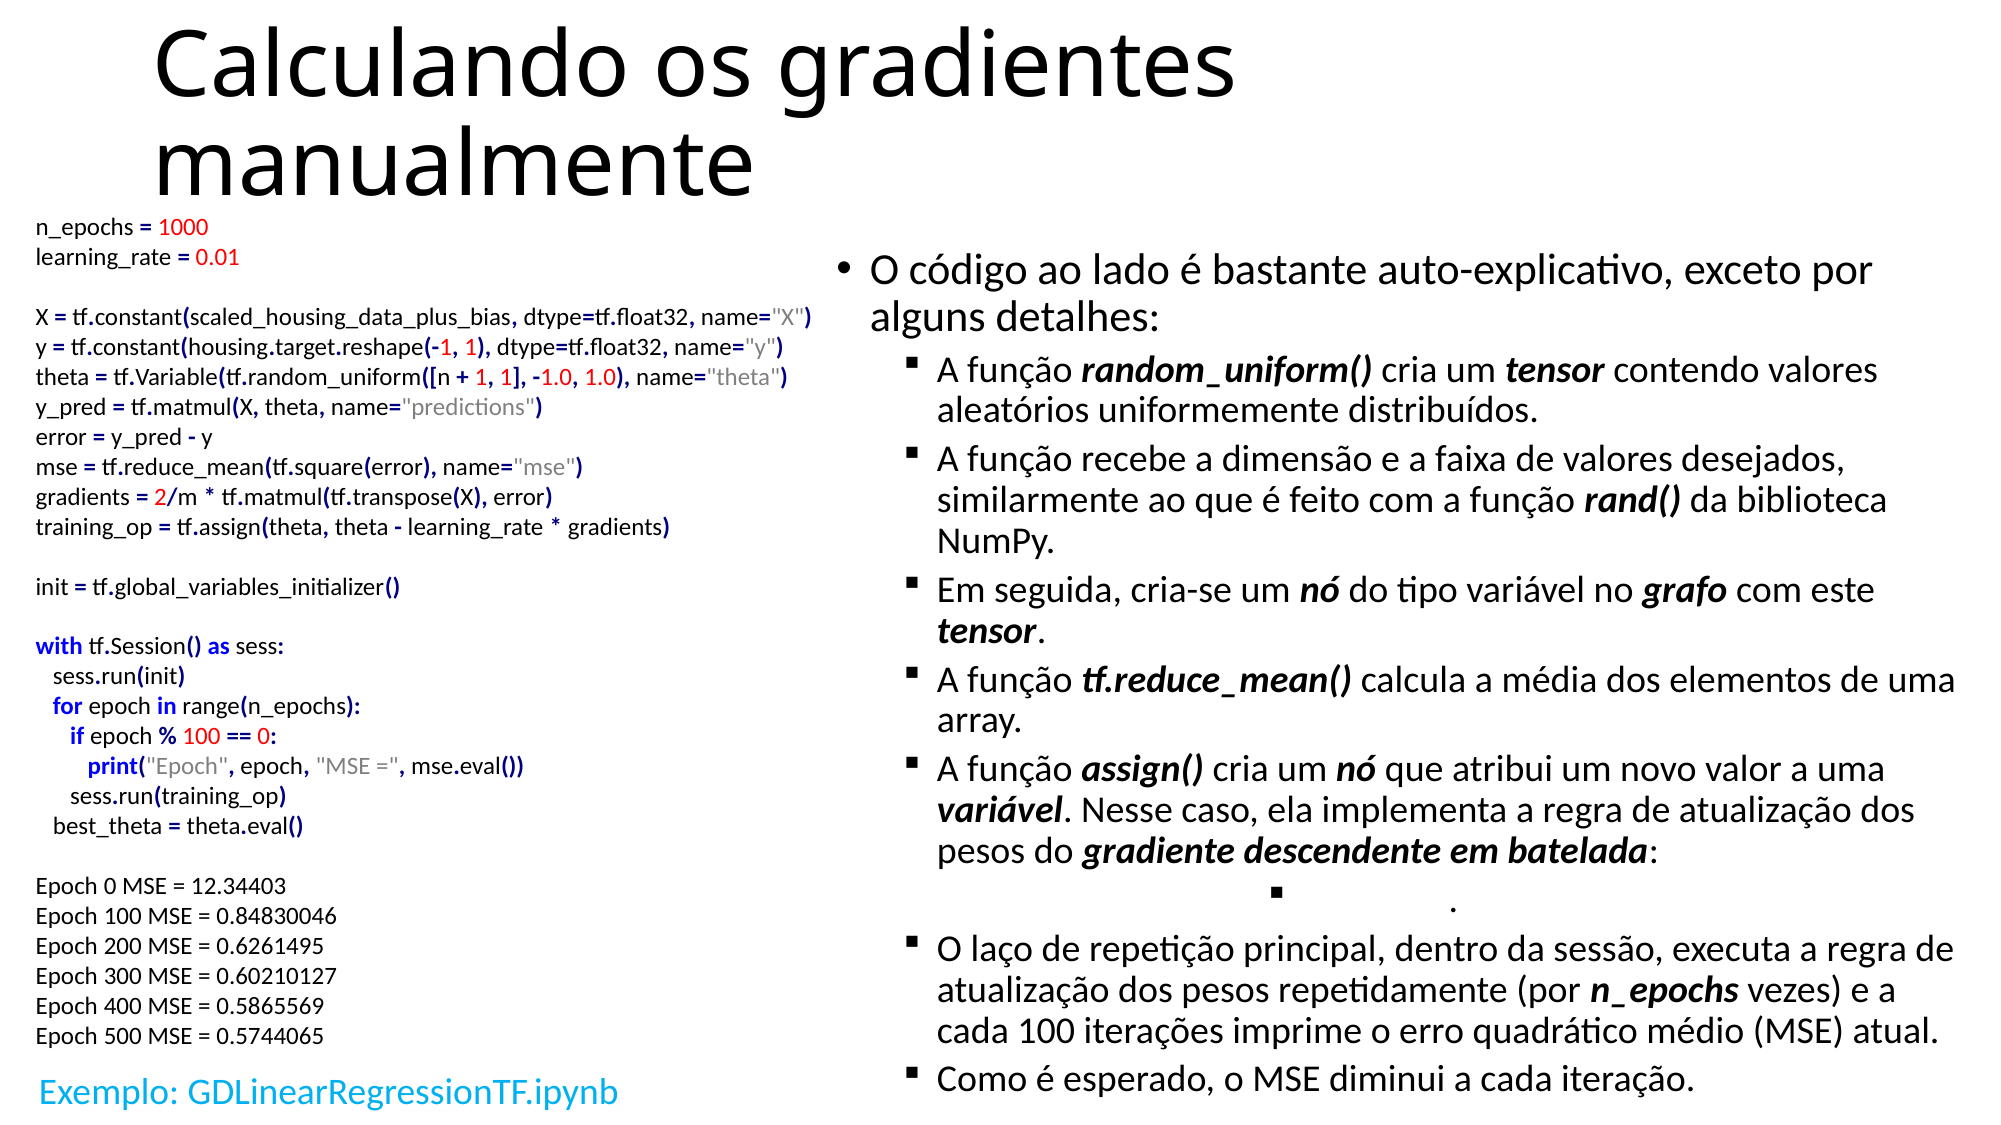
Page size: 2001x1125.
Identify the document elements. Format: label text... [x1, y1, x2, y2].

text_box n_epochs = 1000 learning_rate = 0.01 X = tf.constant(scaled_housing_data_plus_bias, dtype=tf.float32, name="X") y = tf.constant(housing.target.reshape(-1, 1), dtype=tf.float32, name="y") theta = tf.Variable(tf.random_uniform([n + 1, 1], -1.0, 1.0), name="theta") y_pred = tf.matmul(X, theta, name="predictions") error = y_pred - y mse = tf.reduce_mean(tf.square(error), name="mse") gradients = 2/m * tf.matmul(tf.transpose(X), error) training_op = tf.assign(theta, theta - learning_rate * gradients) init = tf.global_variables_initializer() with tf.Session() as sess: sess.run(init) for epoch in range(n_epochs): if epoch % 100 == 0: print("Epoch", epoch, "MSE =", mse.eval()) sess.run(training_op) best_theta = theta.eval() Epoch 0 MSE = 12.34403 Epoch 100 MSE = 0.84830046 Epoch 200 MSE = 0.6261495 Epoch 300 MSE = 0.60210127 Epoch 400 MSE = 0.5865569 Epoch 500 MSE = 0.5744065 [20, 203, 1021, 1057]
title Calculando os gradientes manualmente [137, 32, 1863, 200]
text_box Exemplo: GDLinearRegressionTF.ipynb [24, 1059, 635, 1120]
